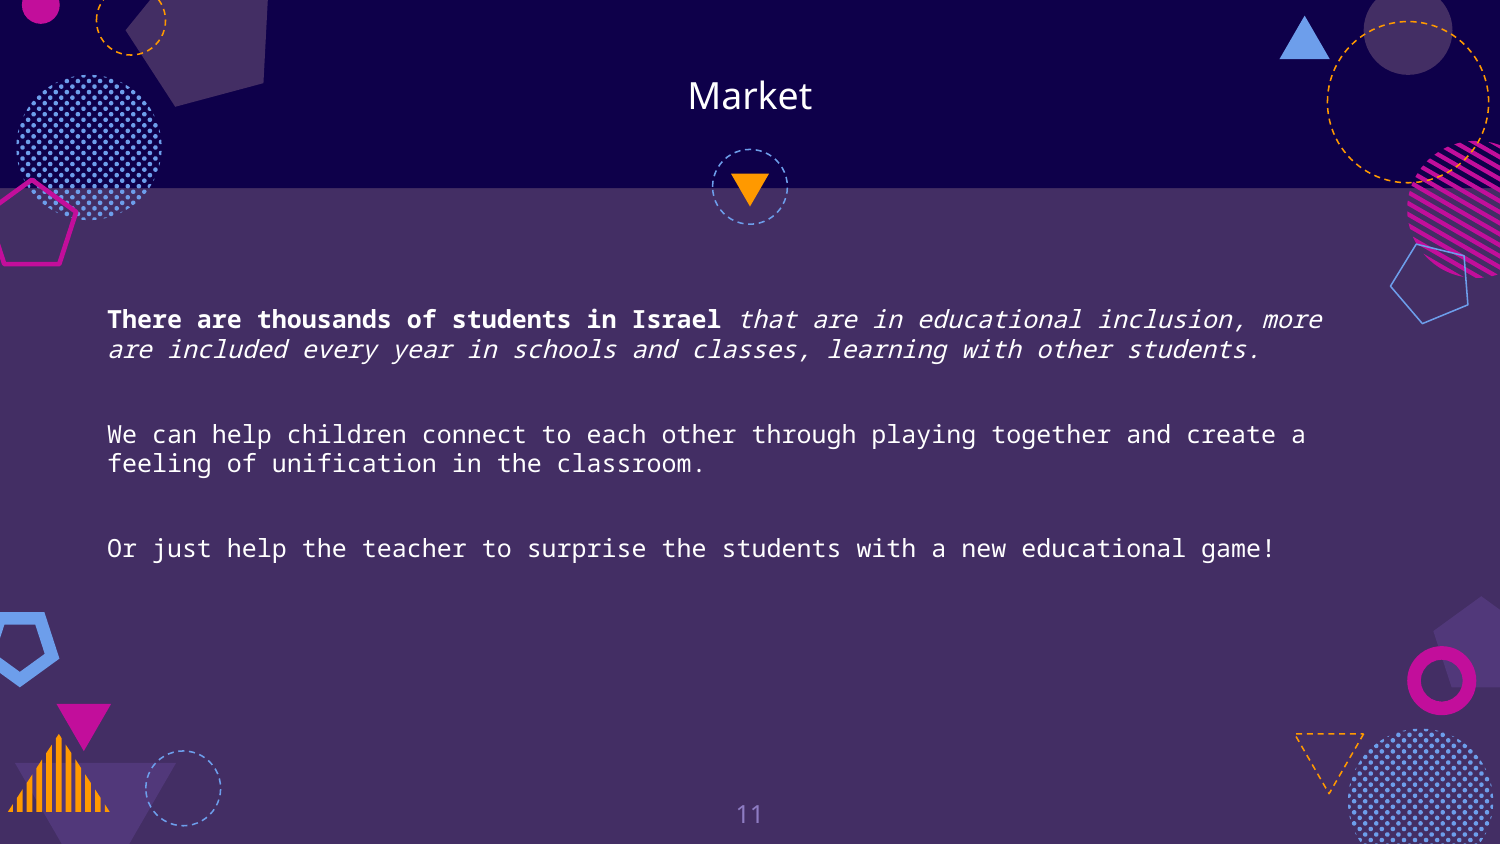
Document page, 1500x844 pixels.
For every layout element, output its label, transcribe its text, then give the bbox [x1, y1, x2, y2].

text_box 1 [705, 783, 795, 844]
text_box There are thousands of students in Israel that are in educational inclusion, more are included every year in schools and classes, learning with other students. We can help children connect to each other through playing together and create a feeling of unification in the classroom. Or just help the teacher to surprise the students with a new educational game! [92, 288, 1385, 720]
text_box Market [335, 0, 1164, 189]
